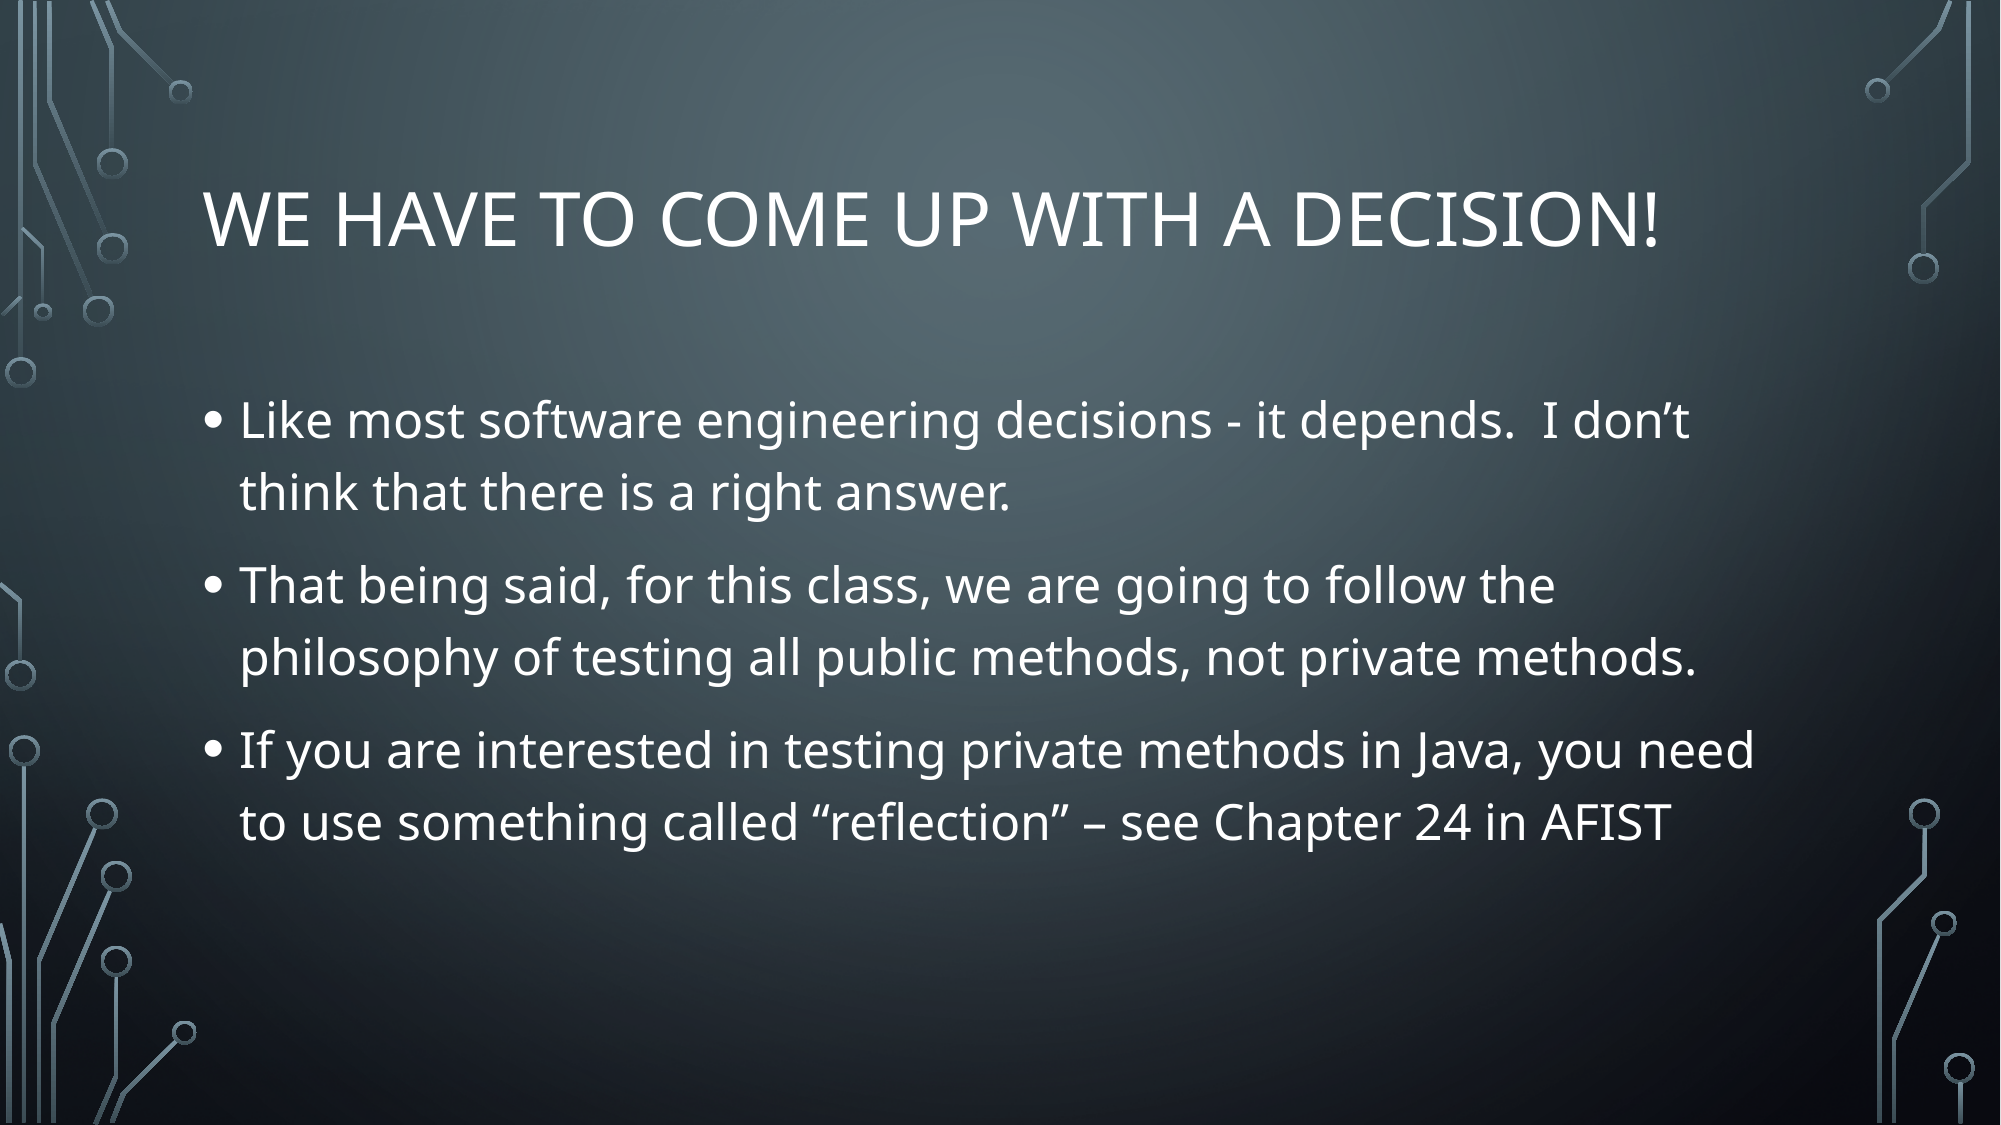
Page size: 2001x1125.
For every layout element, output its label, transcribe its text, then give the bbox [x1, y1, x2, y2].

list Like most software engineering decisions - it depends. I don’t think that there is a right answer. That being said, for this class, we are going to follow the philosophy of testing all public methods, not private methods. If you are interested in testing private methods in Java, you need to use something called “reflection” – see Chapter 24 in AFIST [187, 369, 1813, 950]
title We have to come up with a decision! [187, 101, 1813, 344]
